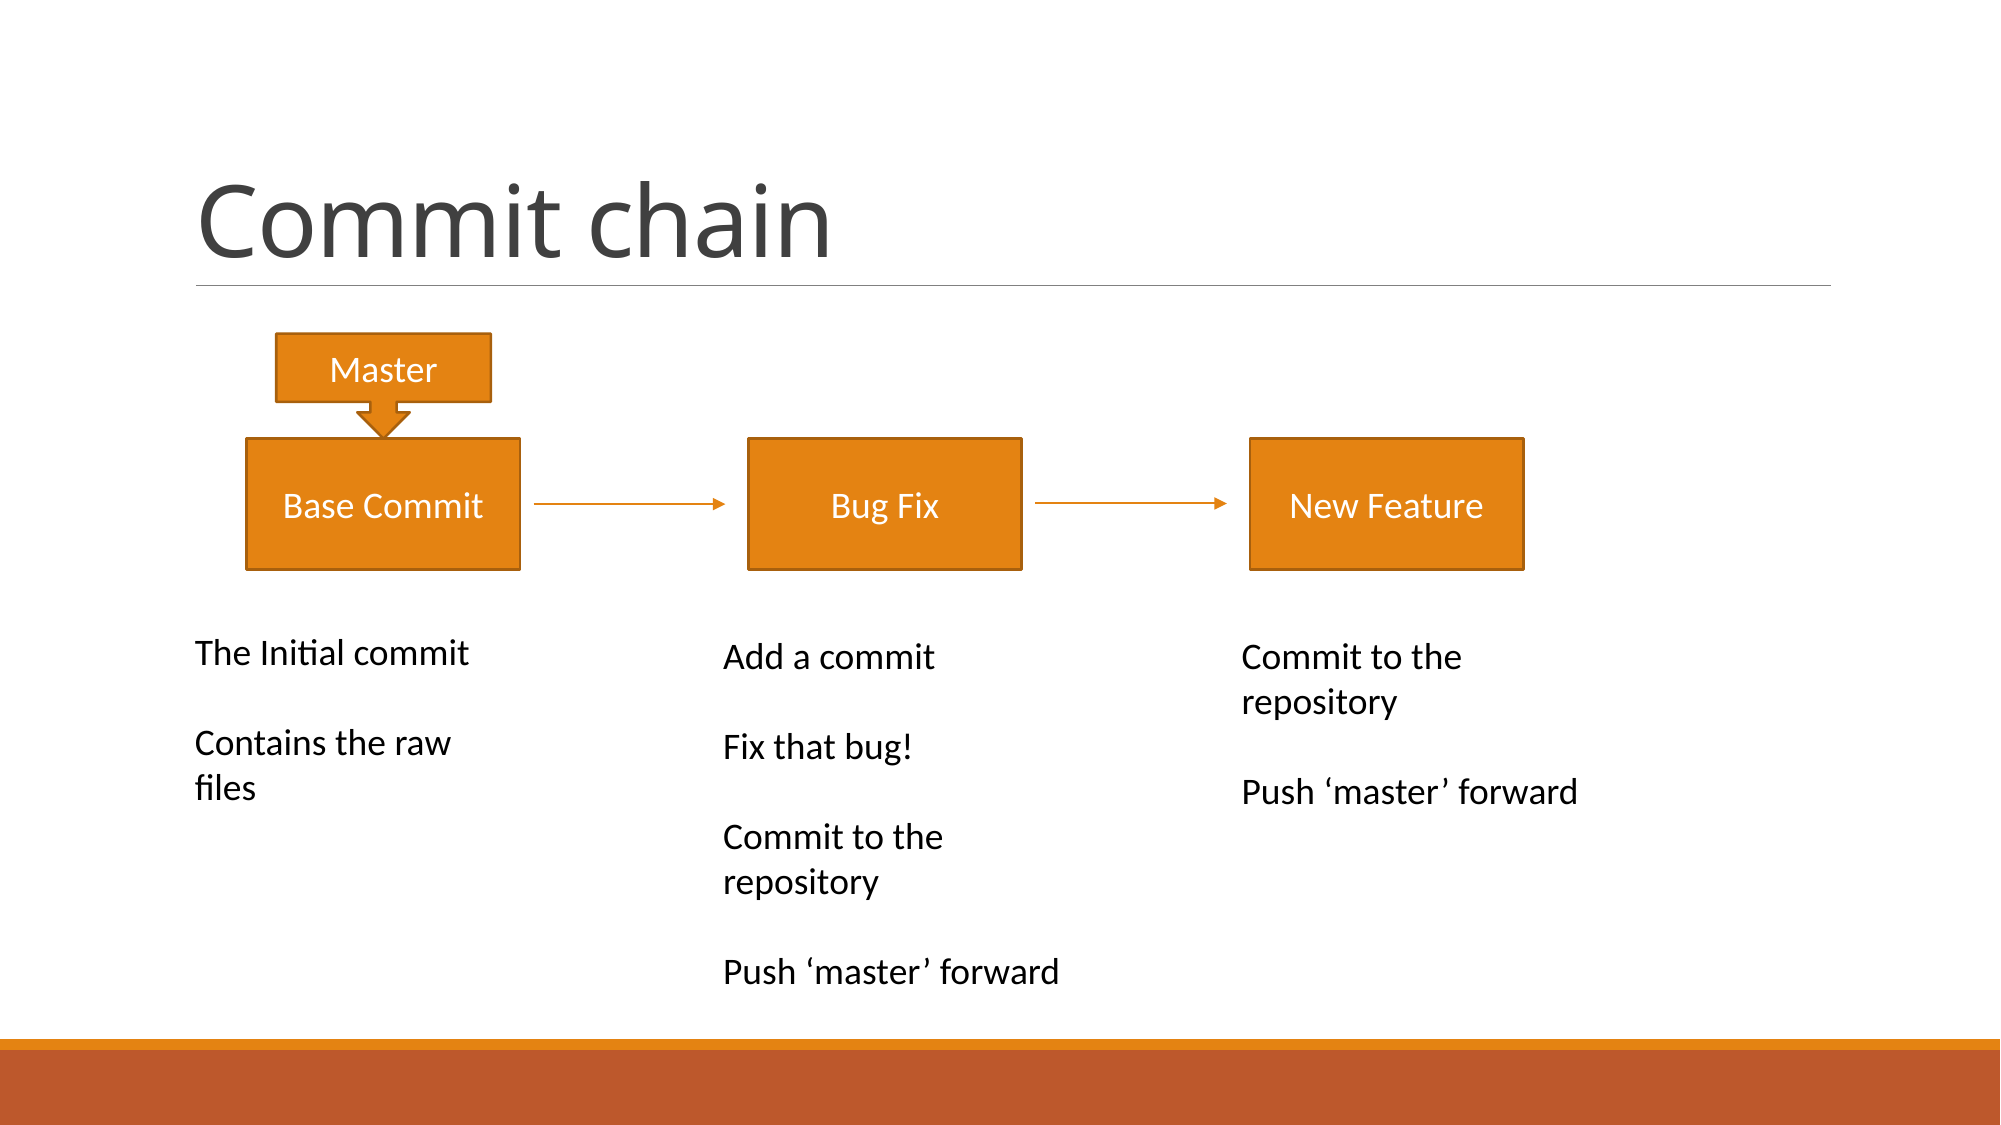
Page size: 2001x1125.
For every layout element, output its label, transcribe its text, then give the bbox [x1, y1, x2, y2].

text_box Commit to the repository Push ‘master’ forward [1226, 624, 1609, 820]
text_box Add a commit Fix that bug! Commit to the repository Push ‘master’ forward [708, 624, 1090, 1000]
text_box Master [274, 332, 493, 440]
title Commit chain [180, 47, 1830, 285]
text_box Base Commit [245, 437, 521, 571]
text_box Bug Fix [747, 437, 1023, 571]
text_box New Feature [1249, 437, 1525, 571]
text_box The Initial commit Contains the raw files [180, 620, 534, 816]
